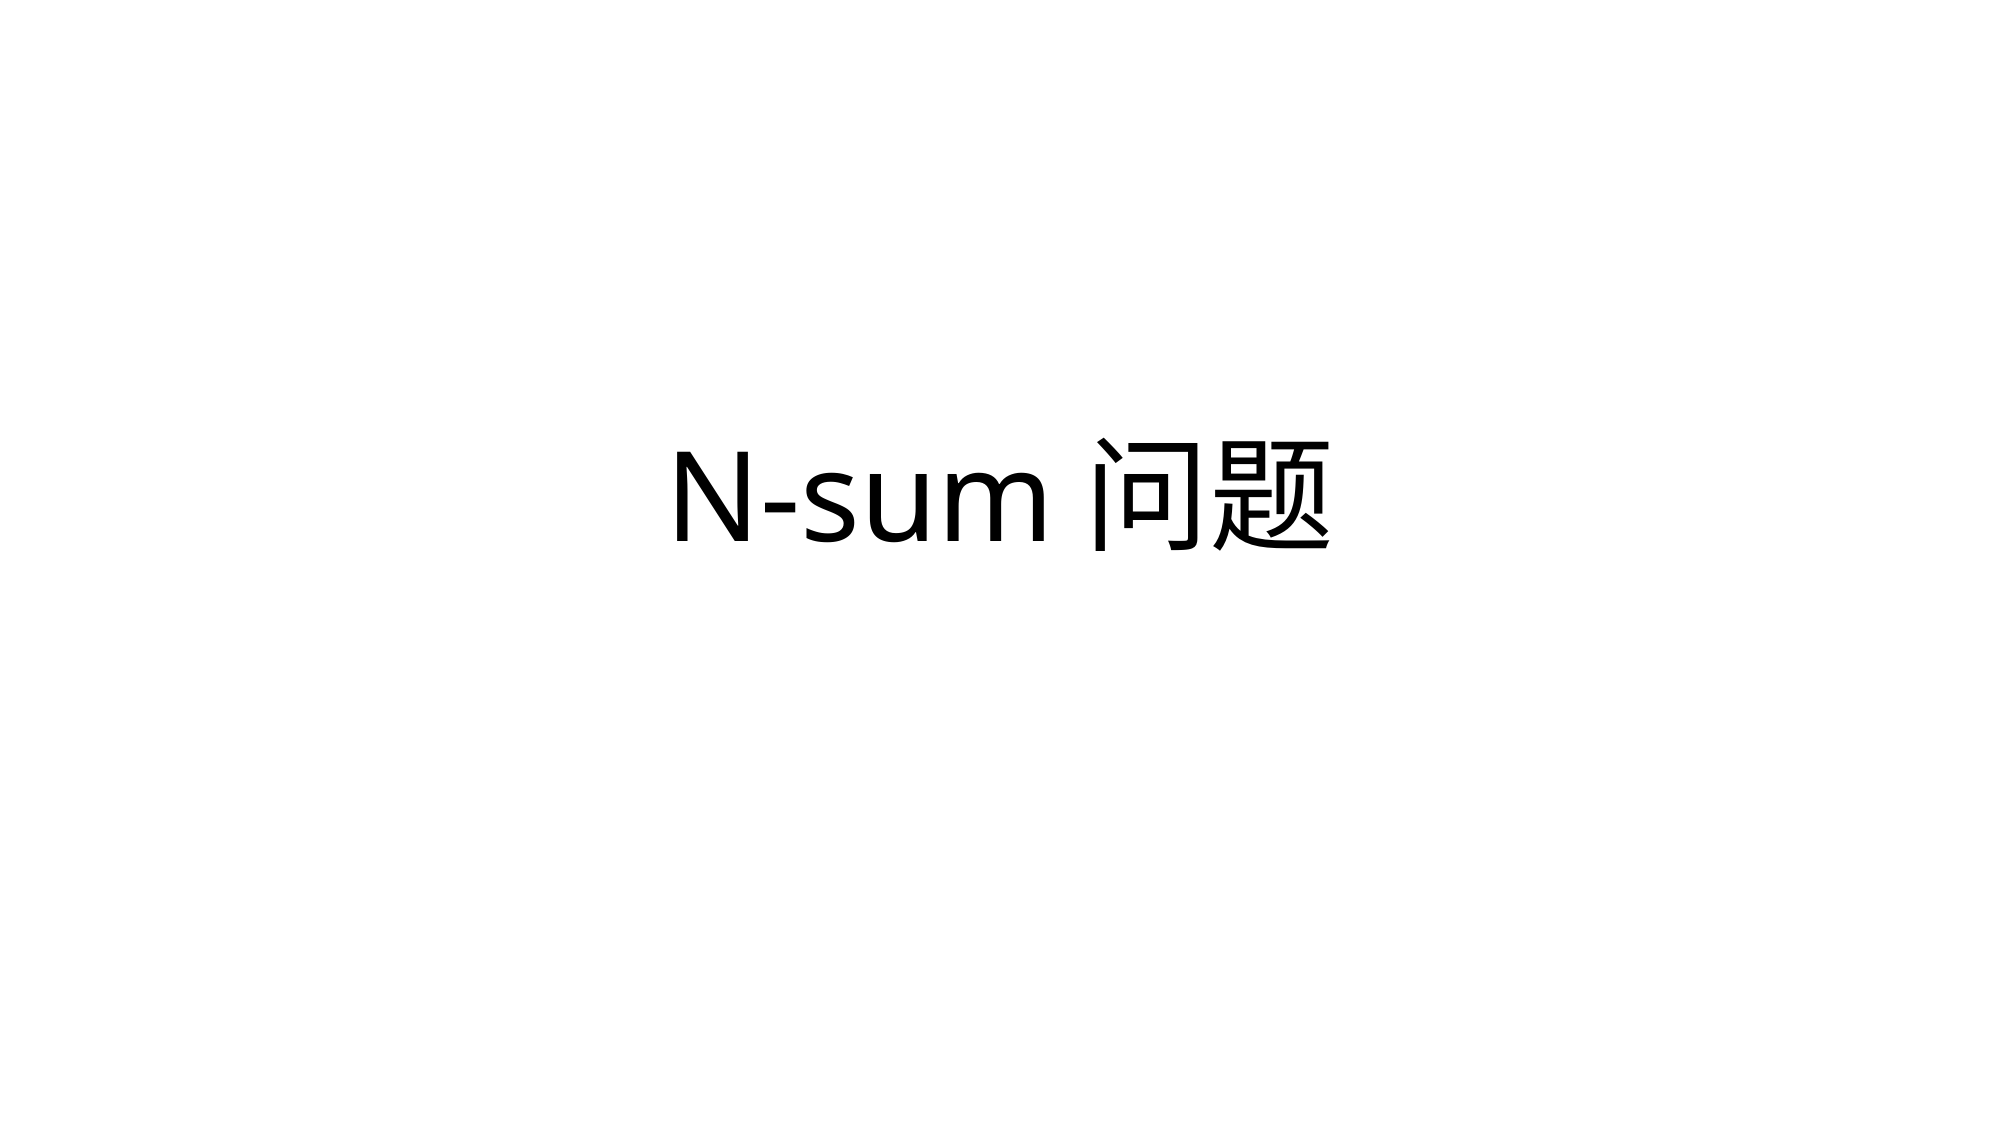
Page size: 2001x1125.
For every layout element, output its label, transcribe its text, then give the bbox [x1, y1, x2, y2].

title N-sum问题 [249, 184, 1750, 576]
